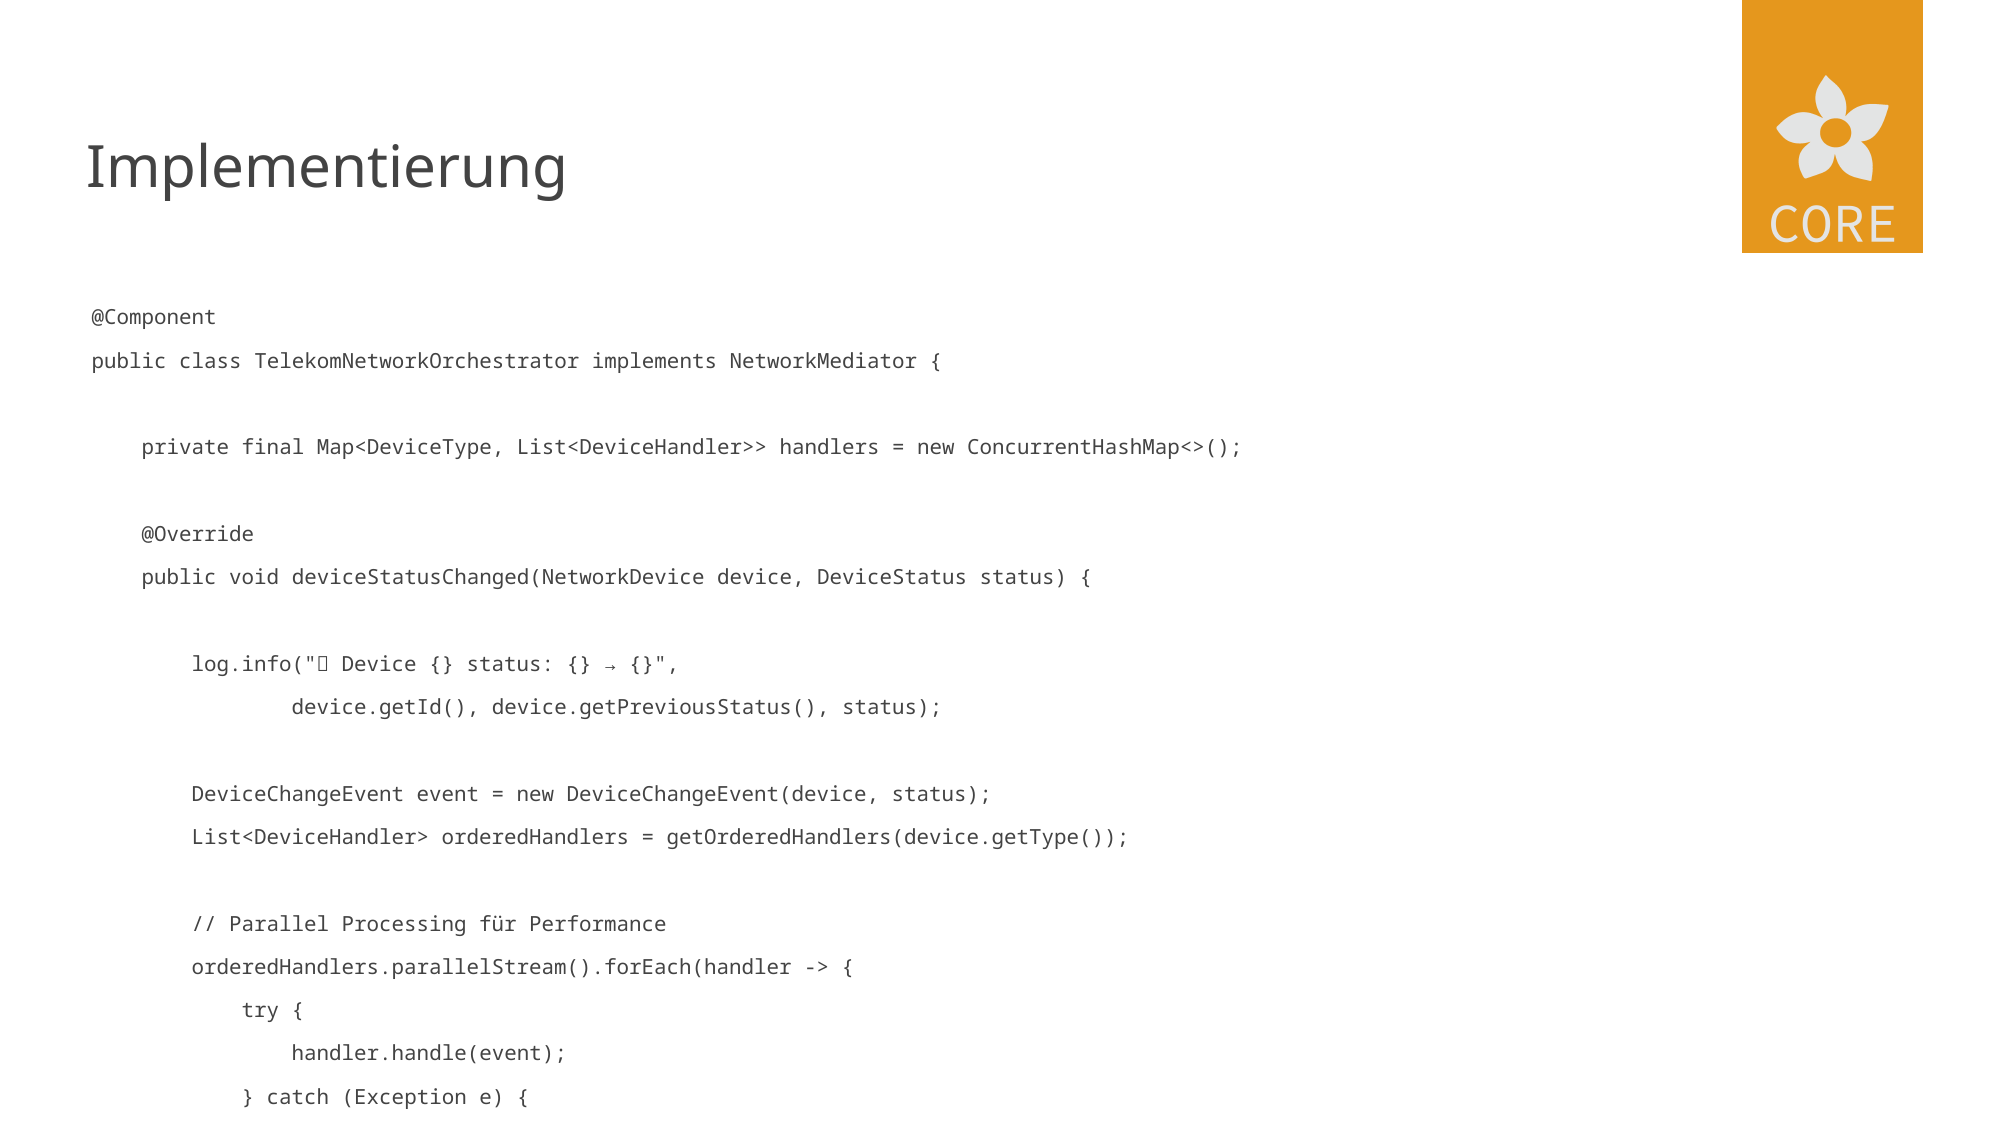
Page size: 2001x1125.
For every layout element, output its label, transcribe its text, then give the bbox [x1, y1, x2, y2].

list @Component public class TelekomNetworkOrchestrator implements NetworkMediator { private final Map<DeviceType, List<DeviceHandler>> handlers = new ConcurrentHashMap<>(); @Override public void deviceStatusChanged(NetworkDevice device, DeviceStatus status) { log.info("📡 Device {} status: {} → {}", device.getId(), device.getPreviousStatus(), status); DeviceChangeEvent event = new DeviceChangeEvent(device, status); List<DeviceHandler> orderedHandlers = getOrderedHandlers(device.getType()); // Parallel Processing für Performance orderedHandlers.parallelStream().forEach(handler -> { try { handler.handle(event); } catch (Exception e) { log.error("❌ Handler {} failed", handler.getClass().getSimpleName(), e); // Error Isolation: Ein Handler-Fehler stoppt nicht die anderen } }); } } [76, 299, 1919, 1066]
title Implementierung [71, 59, 1732, 278]
picture [1742, 0, 1923, 253]
